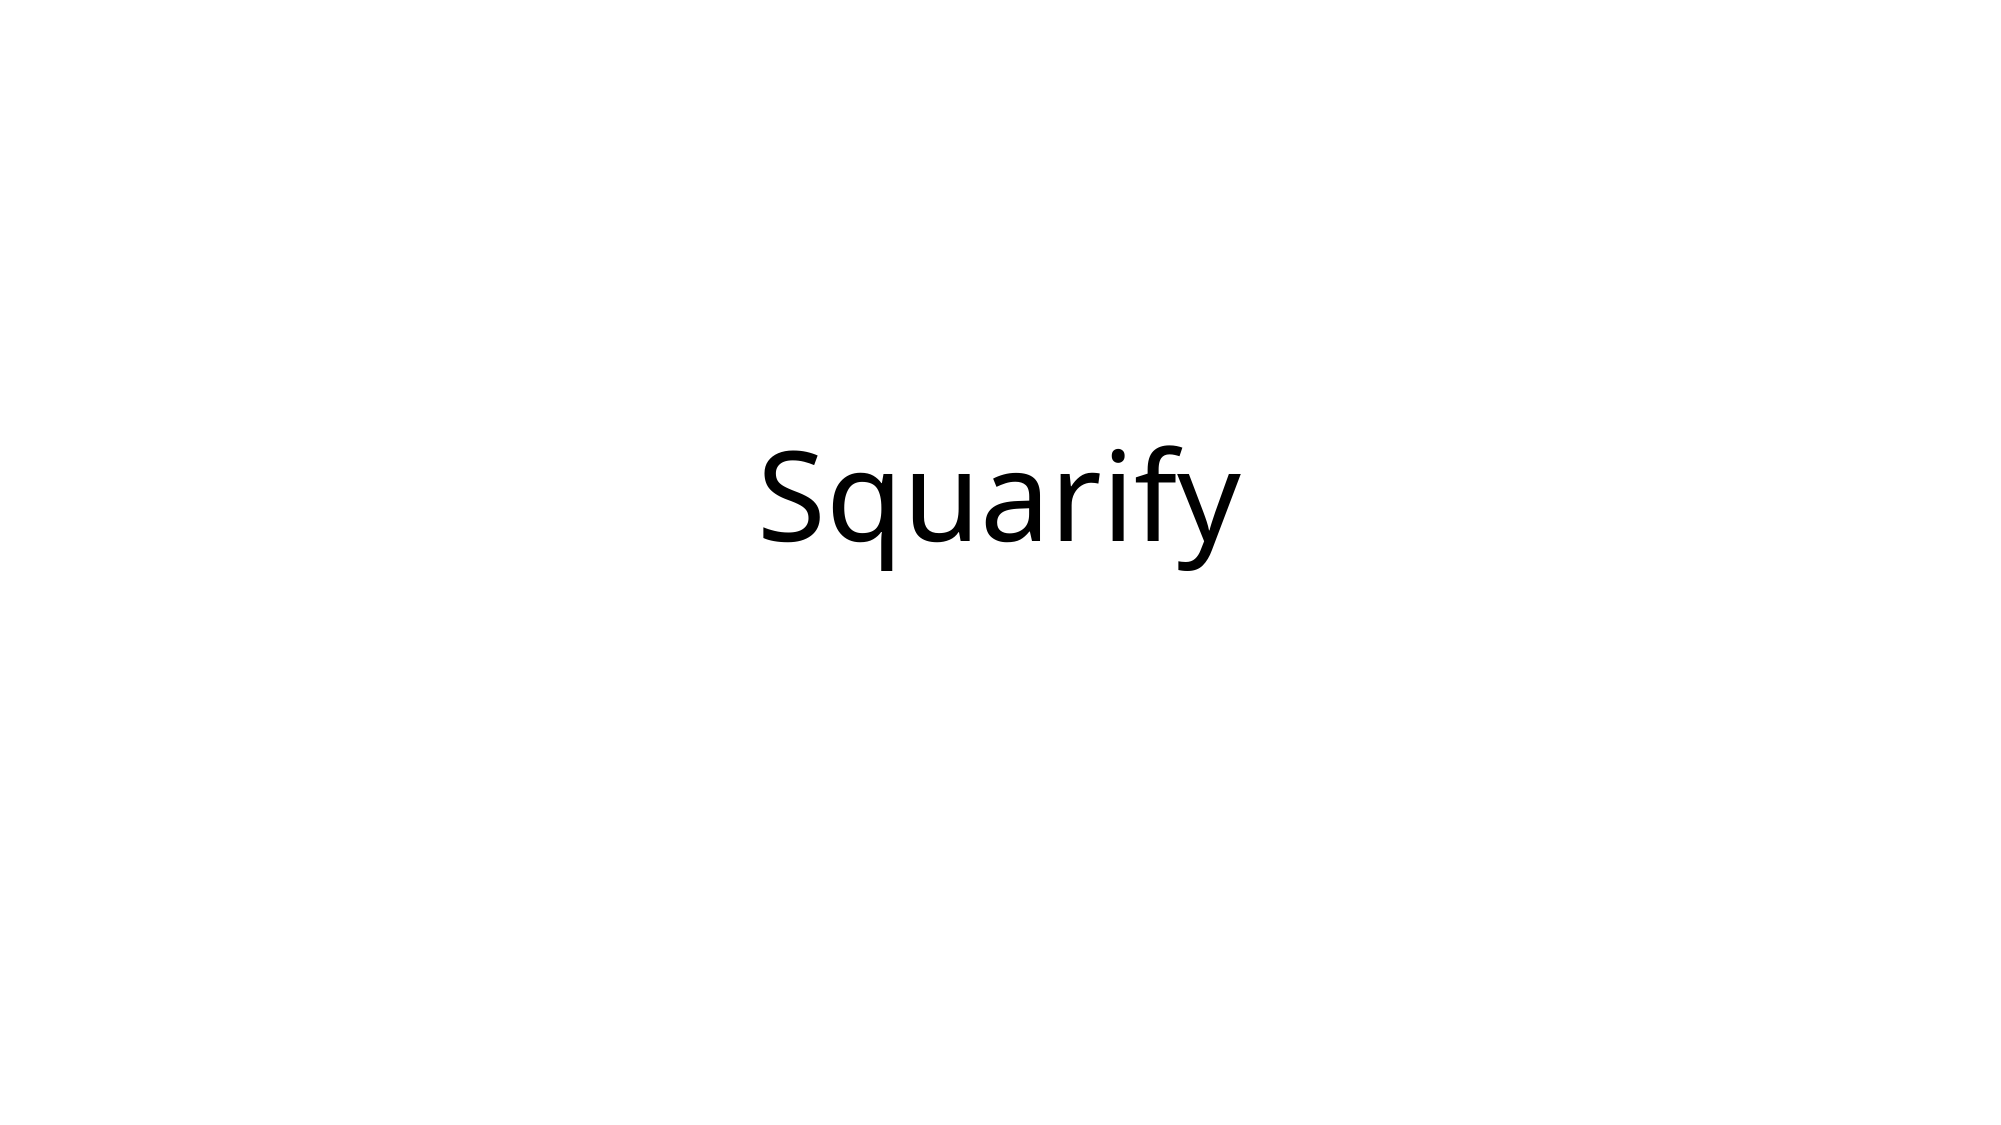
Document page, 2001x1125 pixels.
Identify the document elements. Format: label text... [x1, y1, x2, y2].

title Squarify [249, 184, 1750, 576]
